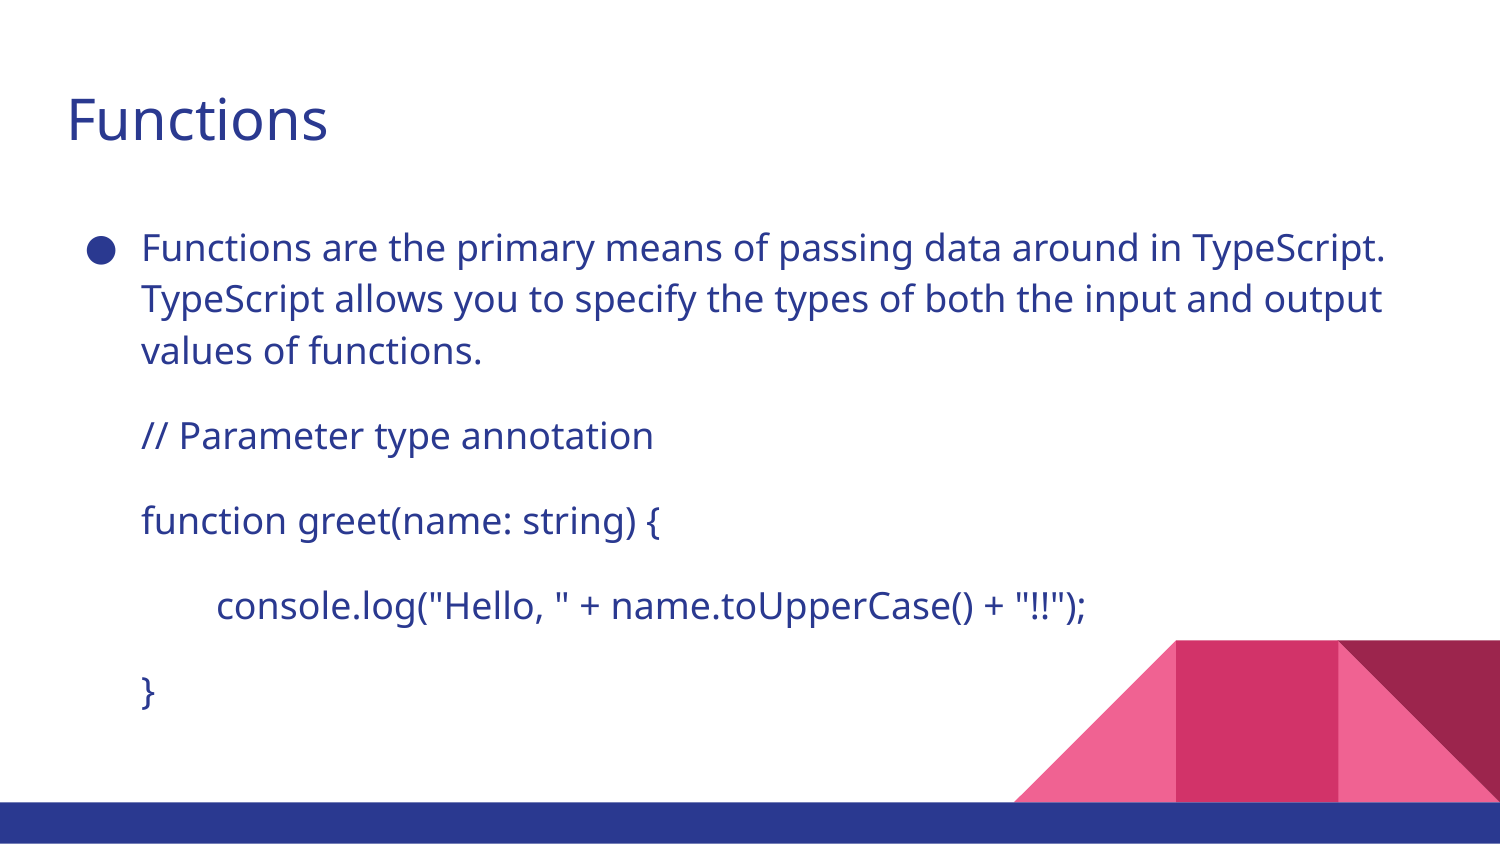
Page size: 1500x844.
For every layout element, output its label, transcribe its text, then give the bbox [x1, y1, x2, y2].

title Functions [51, 67, 1449, 167]
list Functions are the primary means of passing data around in TypeScript. TypeScript allows you to specify the types of both the input and output values of functions. // Parameter type annotation function greet(name: string) { console.log("Hello, " + name.toUpperCase() + "!!"); } [51, 201, 1449, 750]
